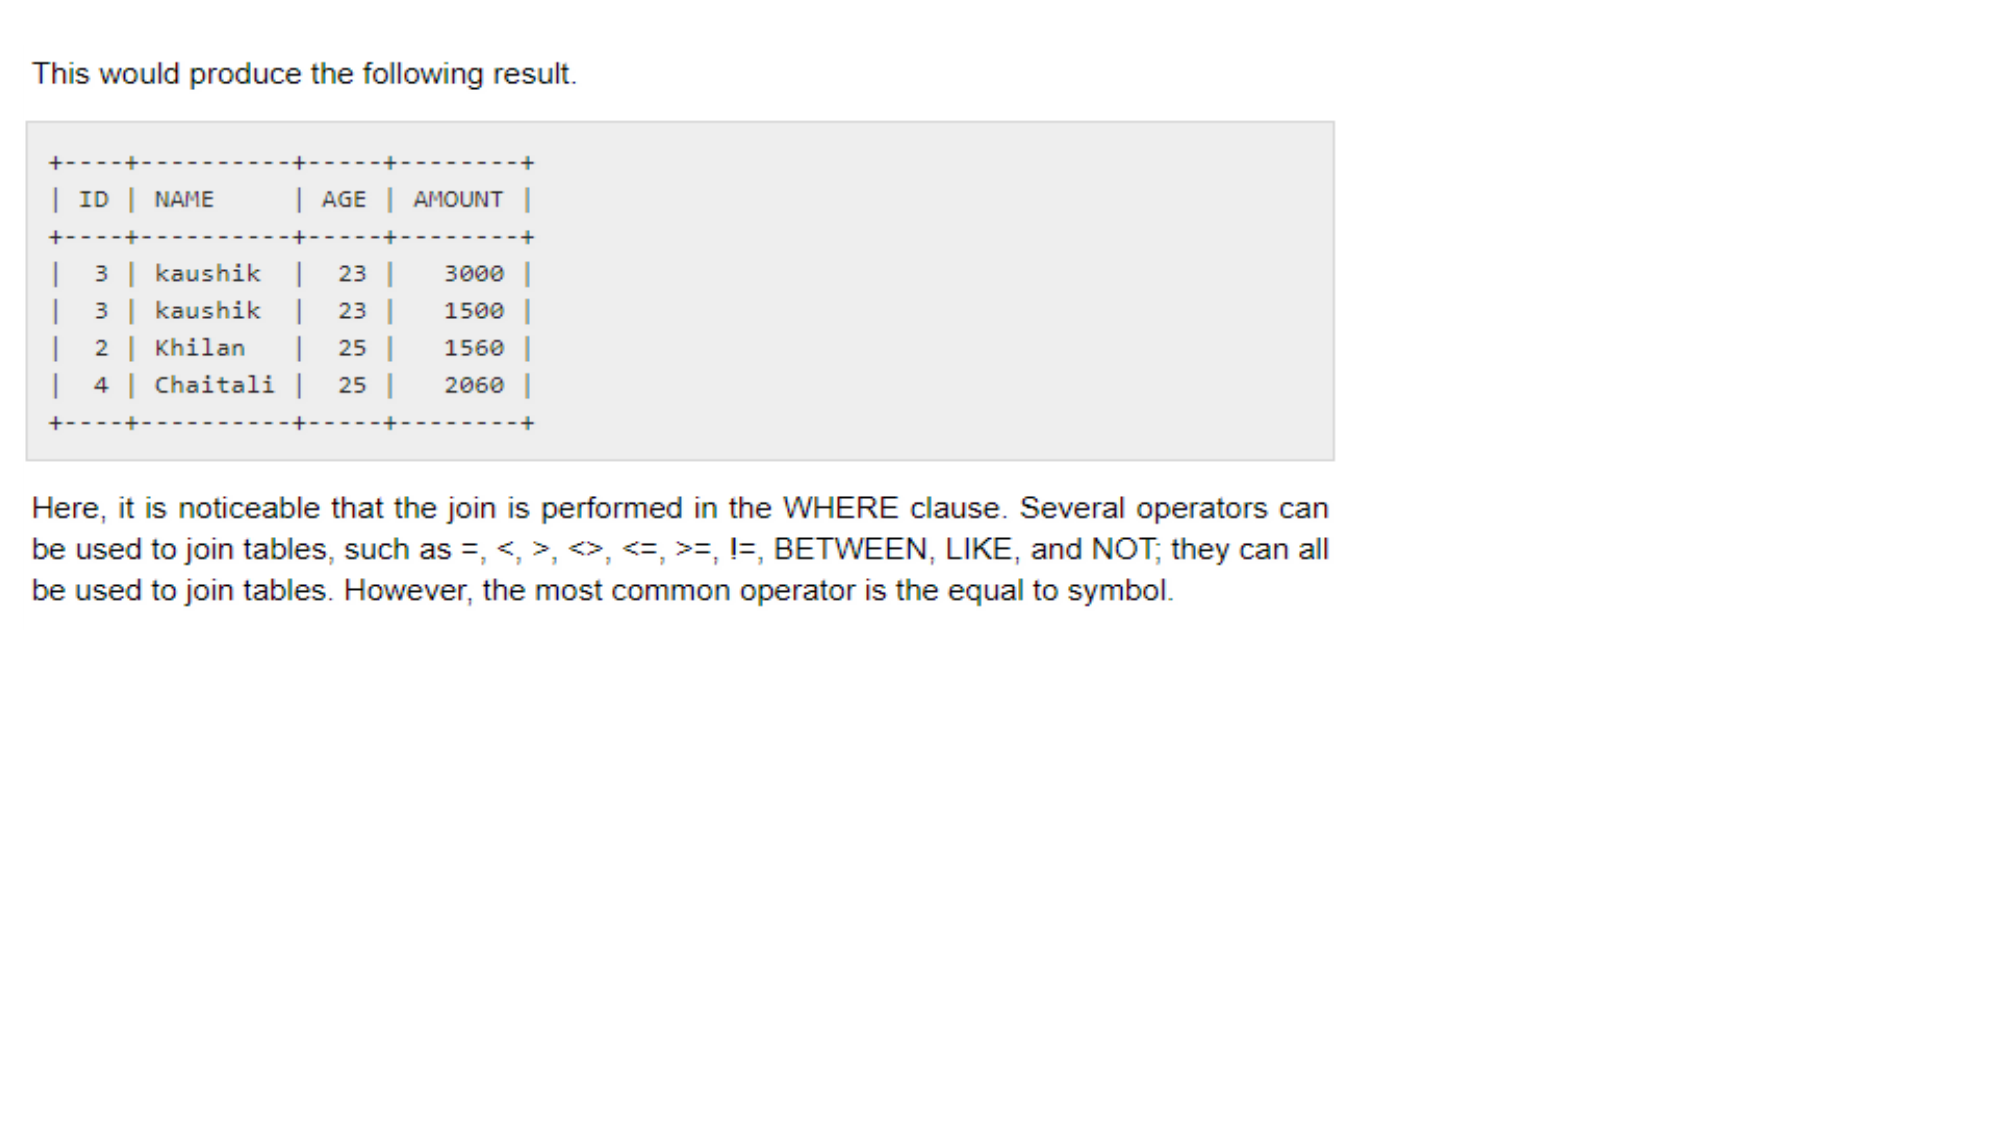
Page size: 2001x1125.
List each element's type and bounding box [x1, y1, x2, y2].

picture [22, 45, 1348, 630]
